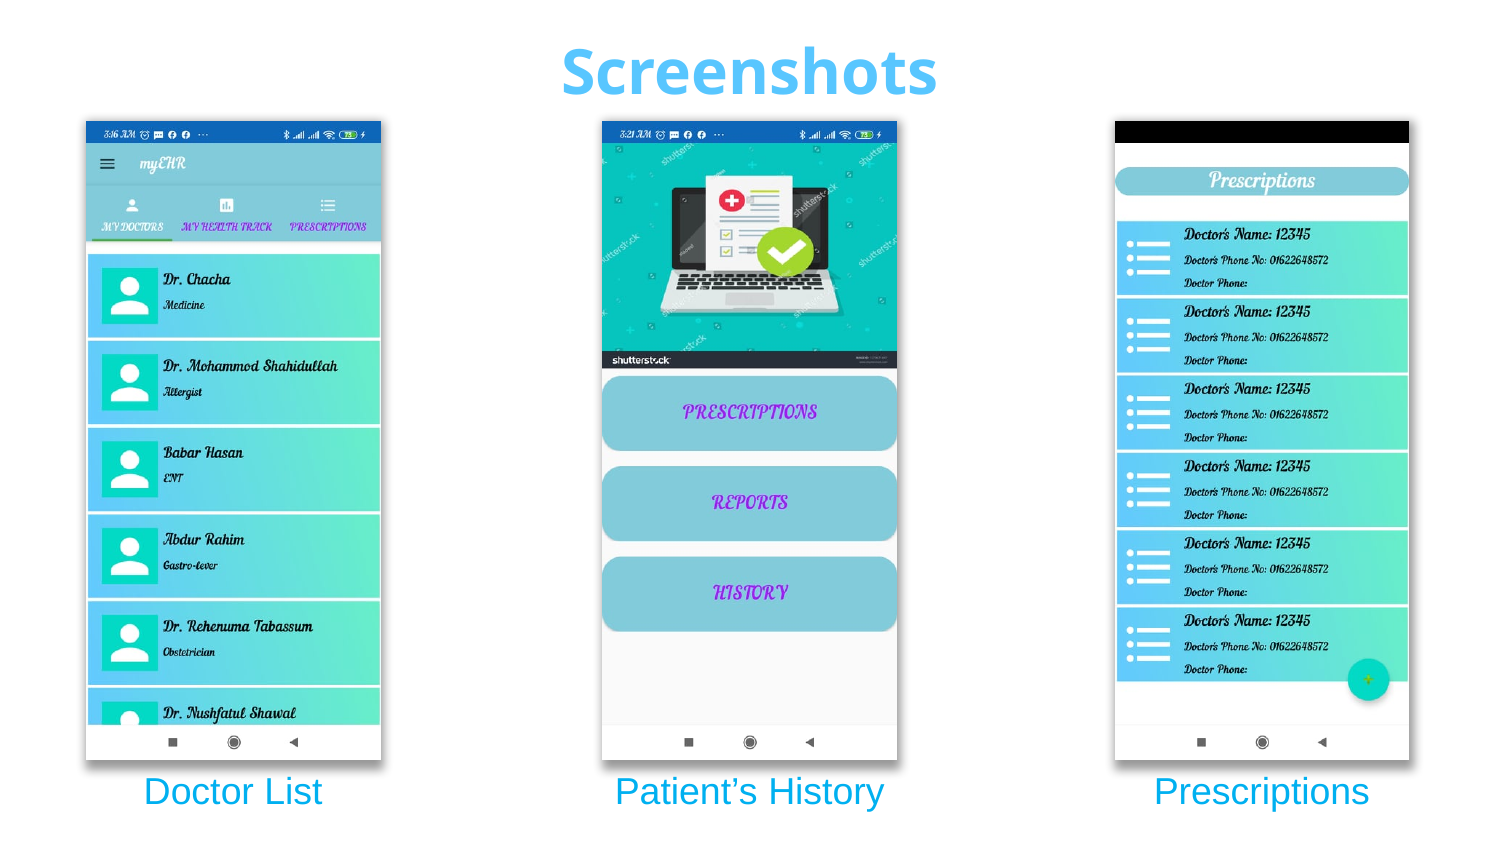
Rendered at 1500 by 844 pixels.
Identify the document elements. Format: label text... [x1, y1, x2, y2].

text_box Doctor List [129, 769, 338, 820]
picture [86, 121, 381, 760]
text_box Patient’s History [600, 765, 900, 820]
picture [602, 121, 898, 760]
text_box Screenshots [0, 0, 1500, 122]
text_box Prescriptions [1138, 769, 1385, 820]
picture [1114, 121, 1410, 760]
